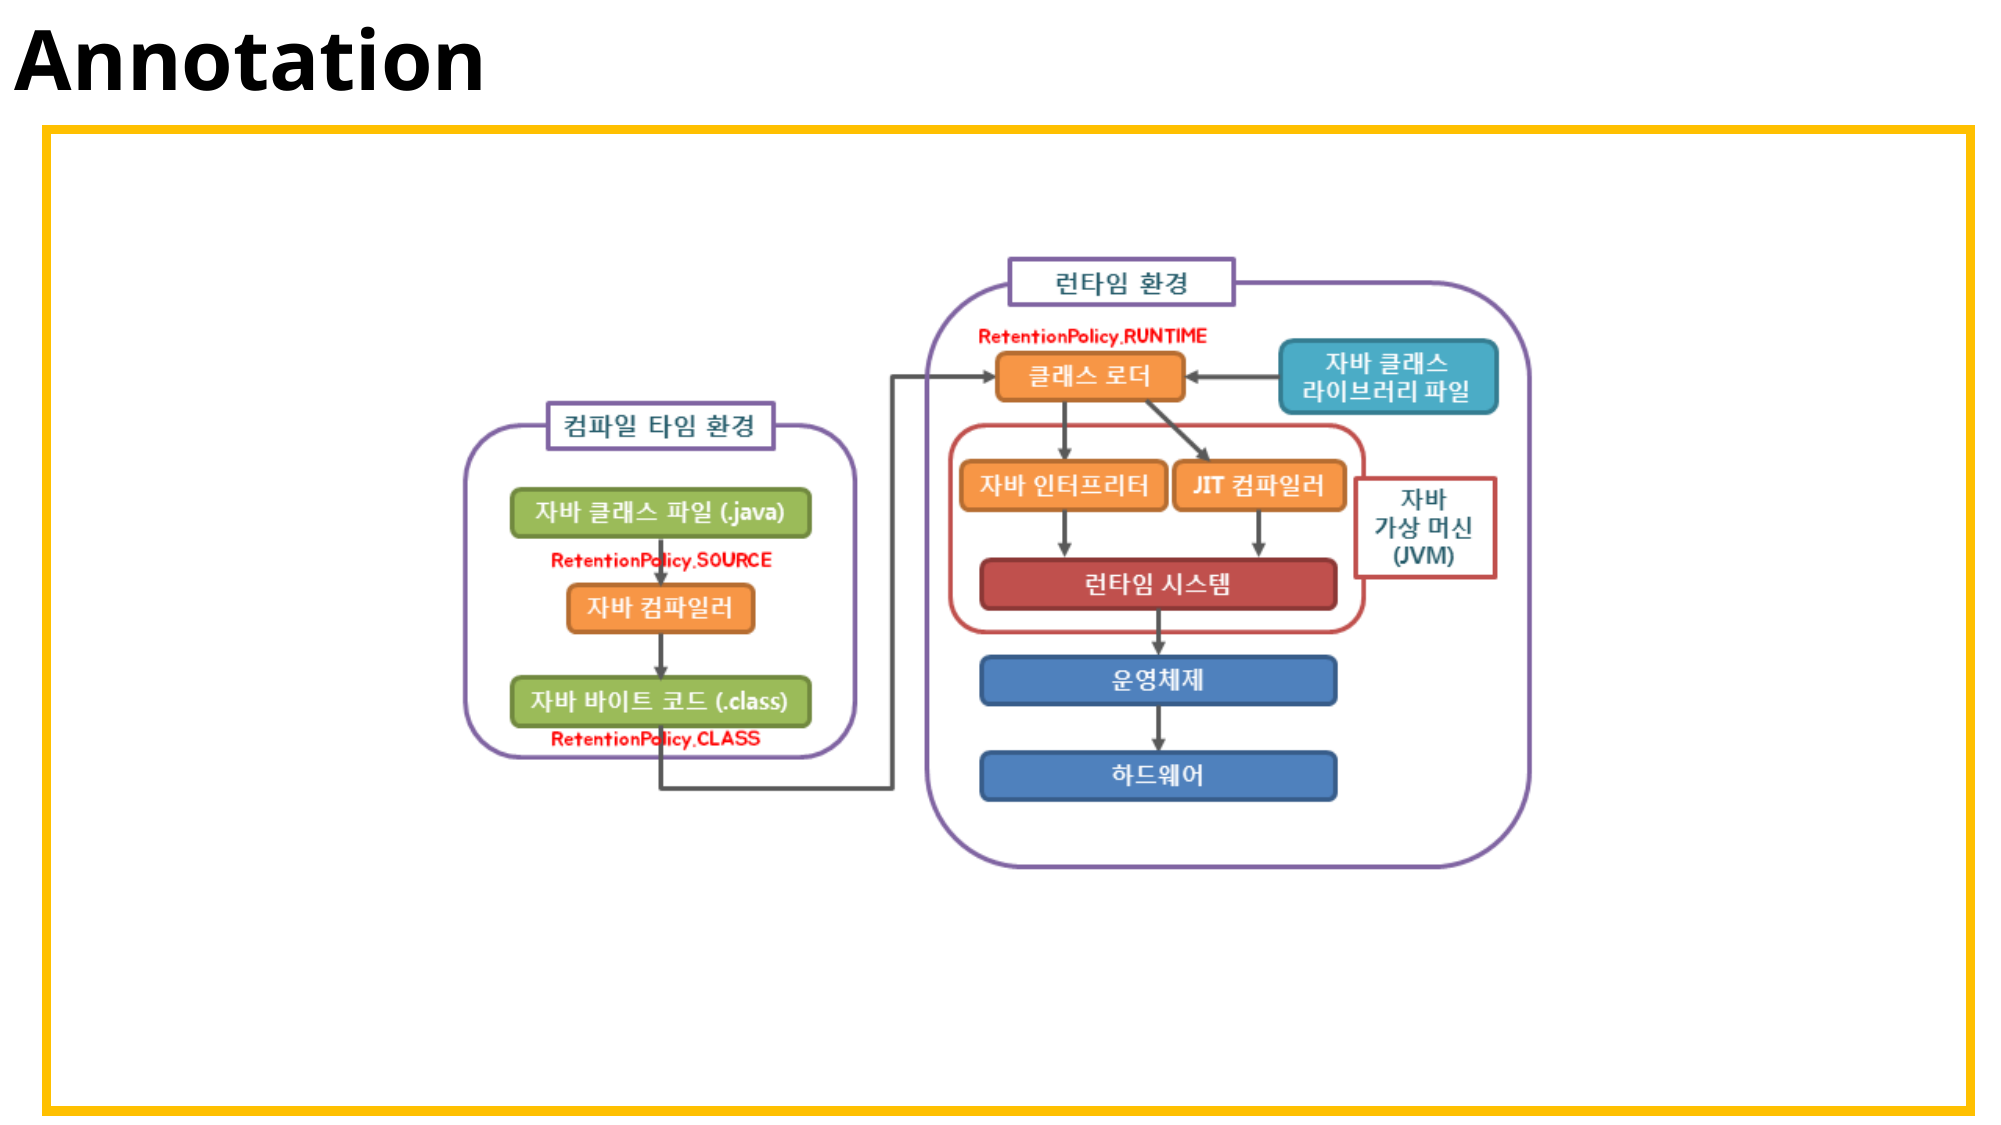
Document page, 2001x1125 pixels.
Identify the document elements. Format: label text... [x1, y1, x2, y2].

text_box [45, 128, 1972, 1112]
picture [435, 232, 1565, 893]
text_box Annotation [0, 0, 1091, 115]
